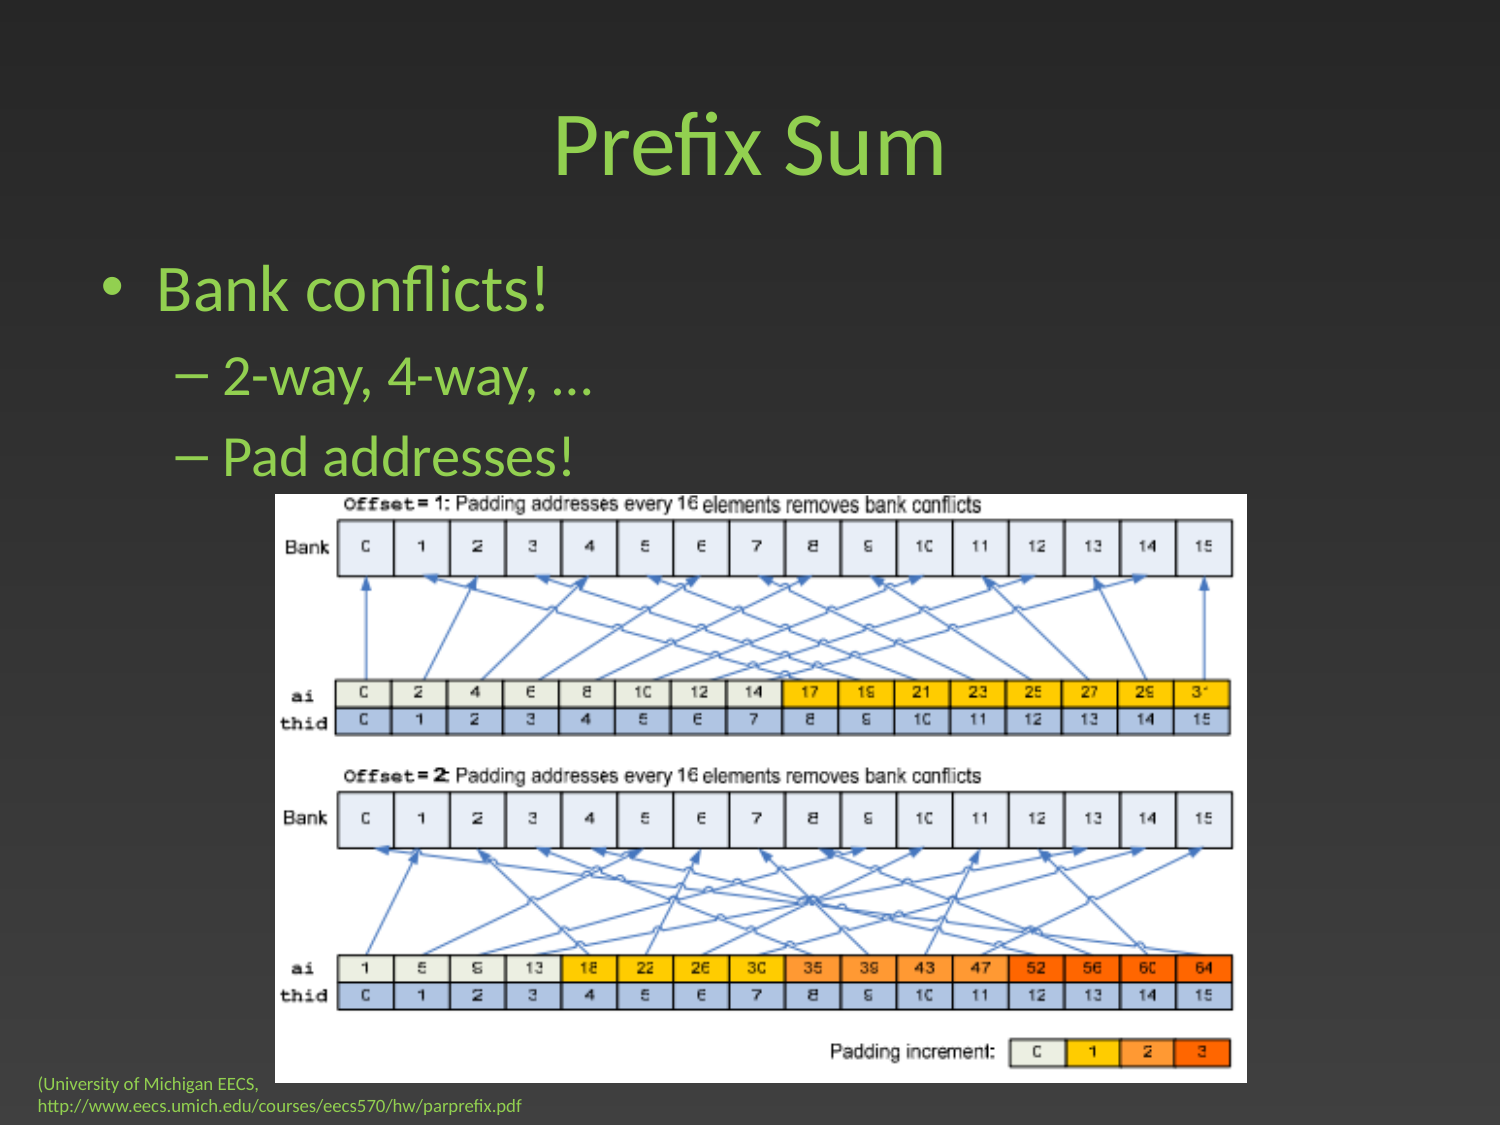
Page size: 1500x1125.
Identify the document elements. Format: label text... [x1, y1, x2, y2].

title Prefix Sum [75, 45, 1425, 233]
list Bank conflicts! 2-way, 4-way, … Pad addresses! [85, 237, 1436, 980]
text_box (University of Michigan EECS, http://www.eecs.umich.edu/courses/eecs570/hw/parprefix.pdf [23, 1064, 761, 1125]
picture [274, 494, 1247, 1083]
